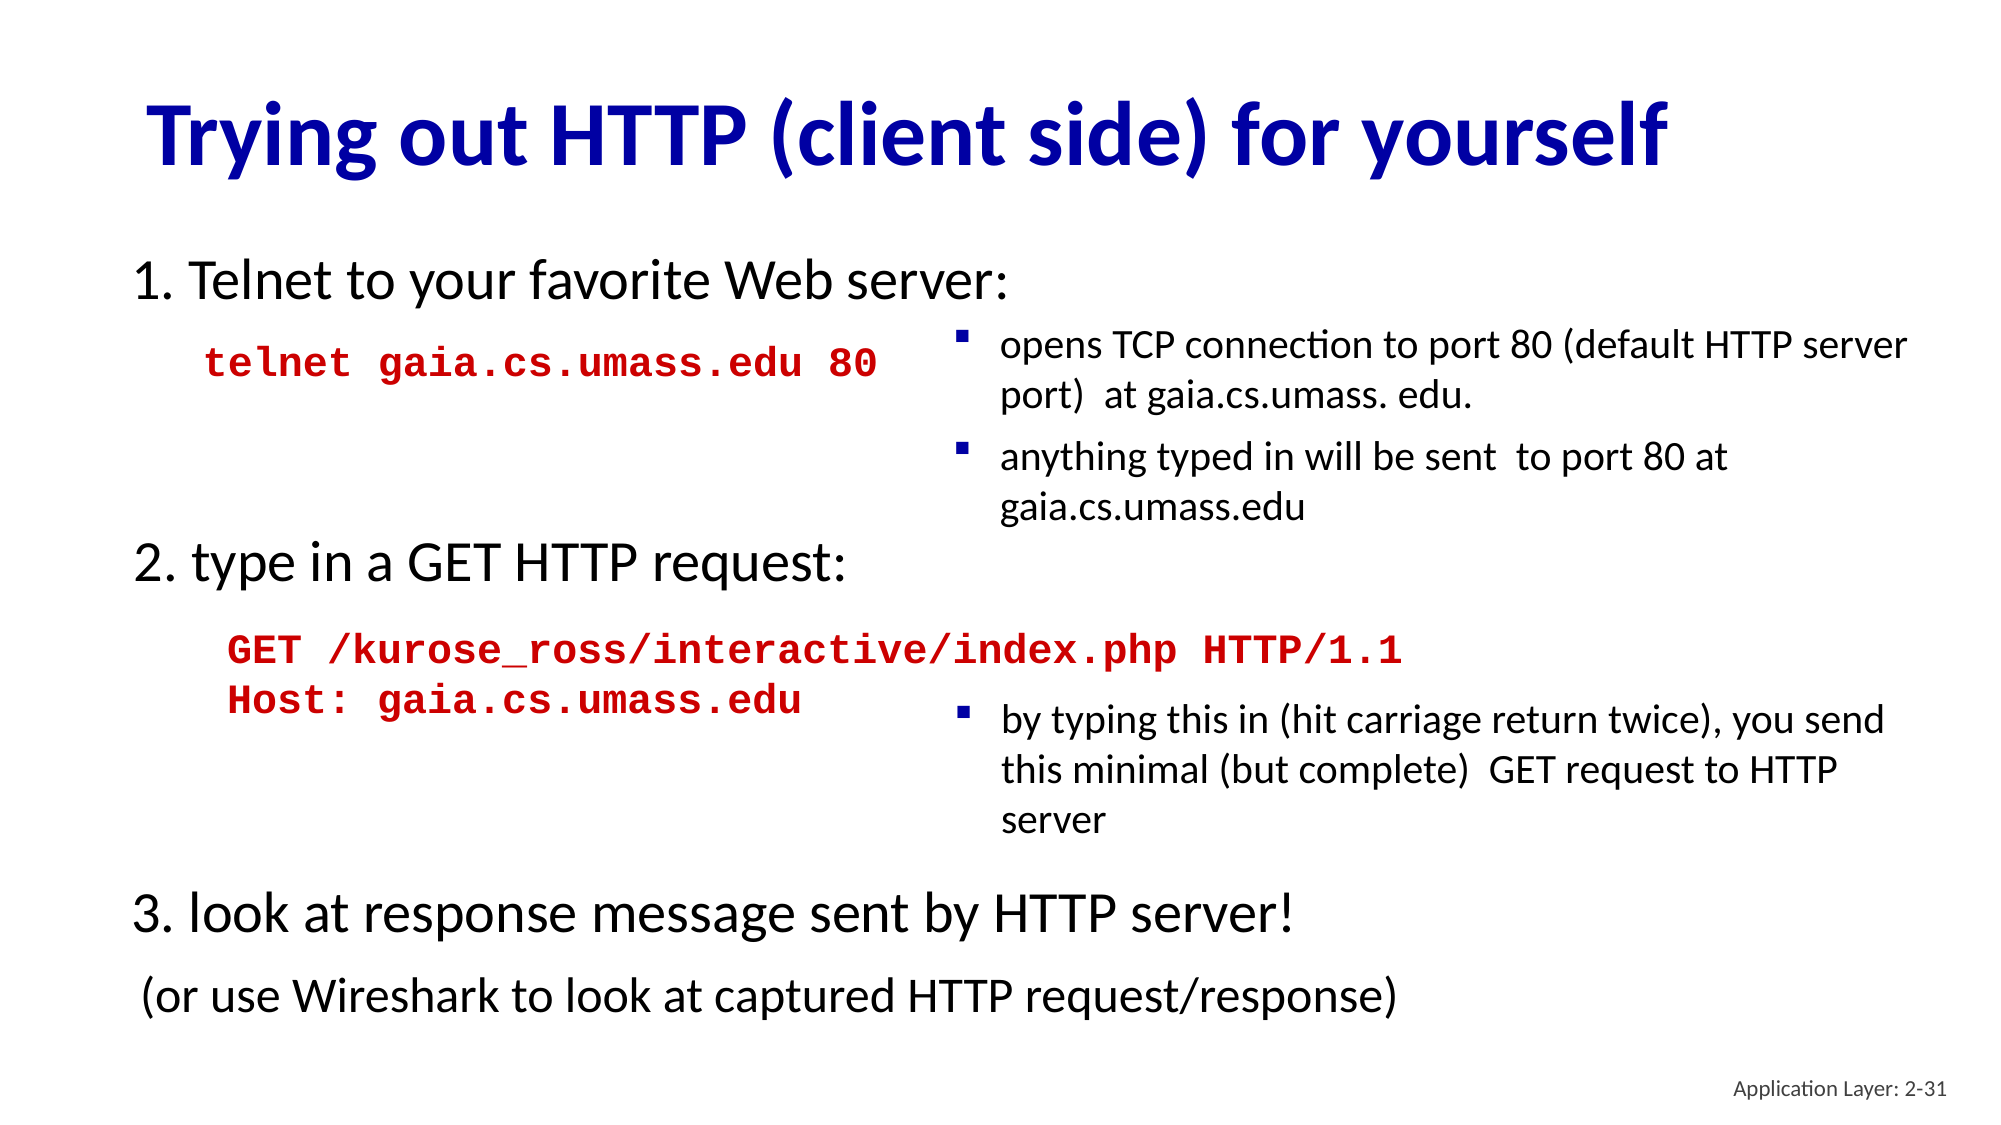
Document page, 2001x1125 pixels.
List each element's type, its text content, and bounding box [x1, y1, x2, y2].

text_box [119, 515, 1964, 852]
title Trying out HTTP (client side) for yourself [131, 62, 1856, 209]
text_box opens TCP connection to port 80 (default HTTP server port) at gaia.cs.umass. edu. anything typed in will be sent to port 80 at gaia.cs.umass.edu [938, 309, 1963, 515]
text_box 1. Telnet to your favorite Web server: [95, 241, 1424, 319]
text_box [116, 867, 1477, 1031]
text_box telnet gaia.cs.umass.edu 80 [187, 327, 893, 393]
slide_number Application Layer: 2-31 [1512, 1056, 1963, 1117]
